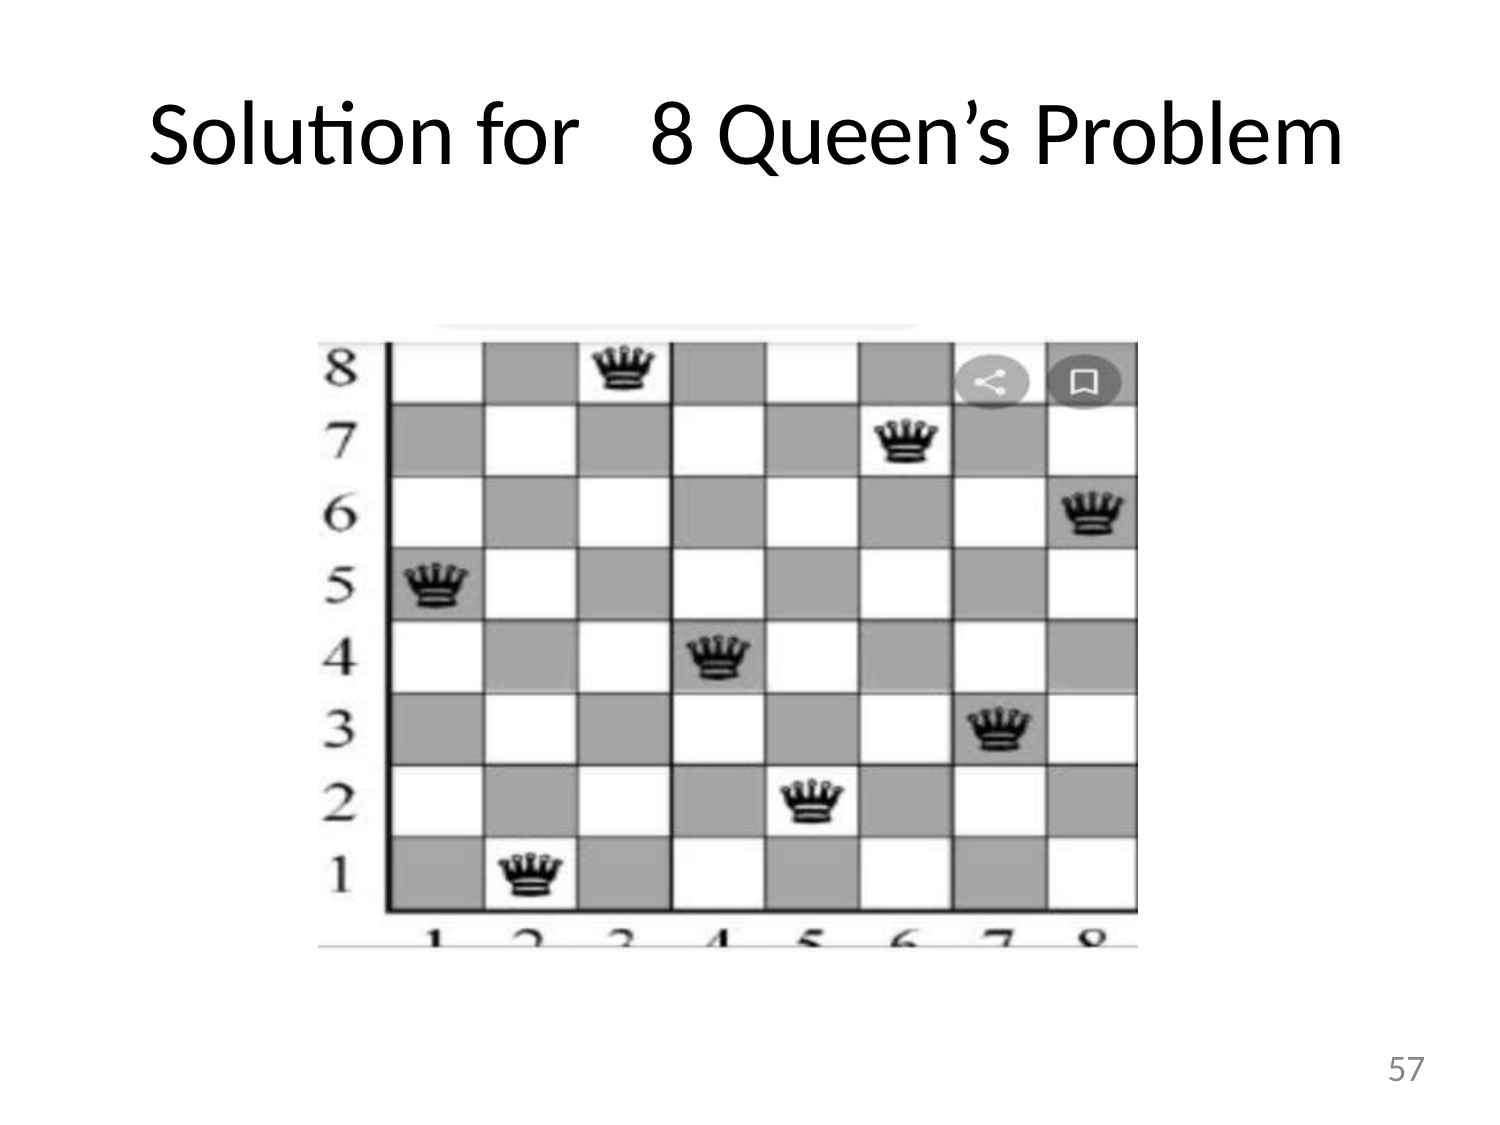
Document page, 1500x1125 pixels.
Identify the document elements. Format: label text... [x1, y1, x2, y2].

slide_number 57 [1381, 1051, 1432, 1125]
title 8 Queen’s Problem [647, 70, 1353, 261]
picture [318, 324, 1138, 952]
text_box Solution for [146, 70, 584, 183]
